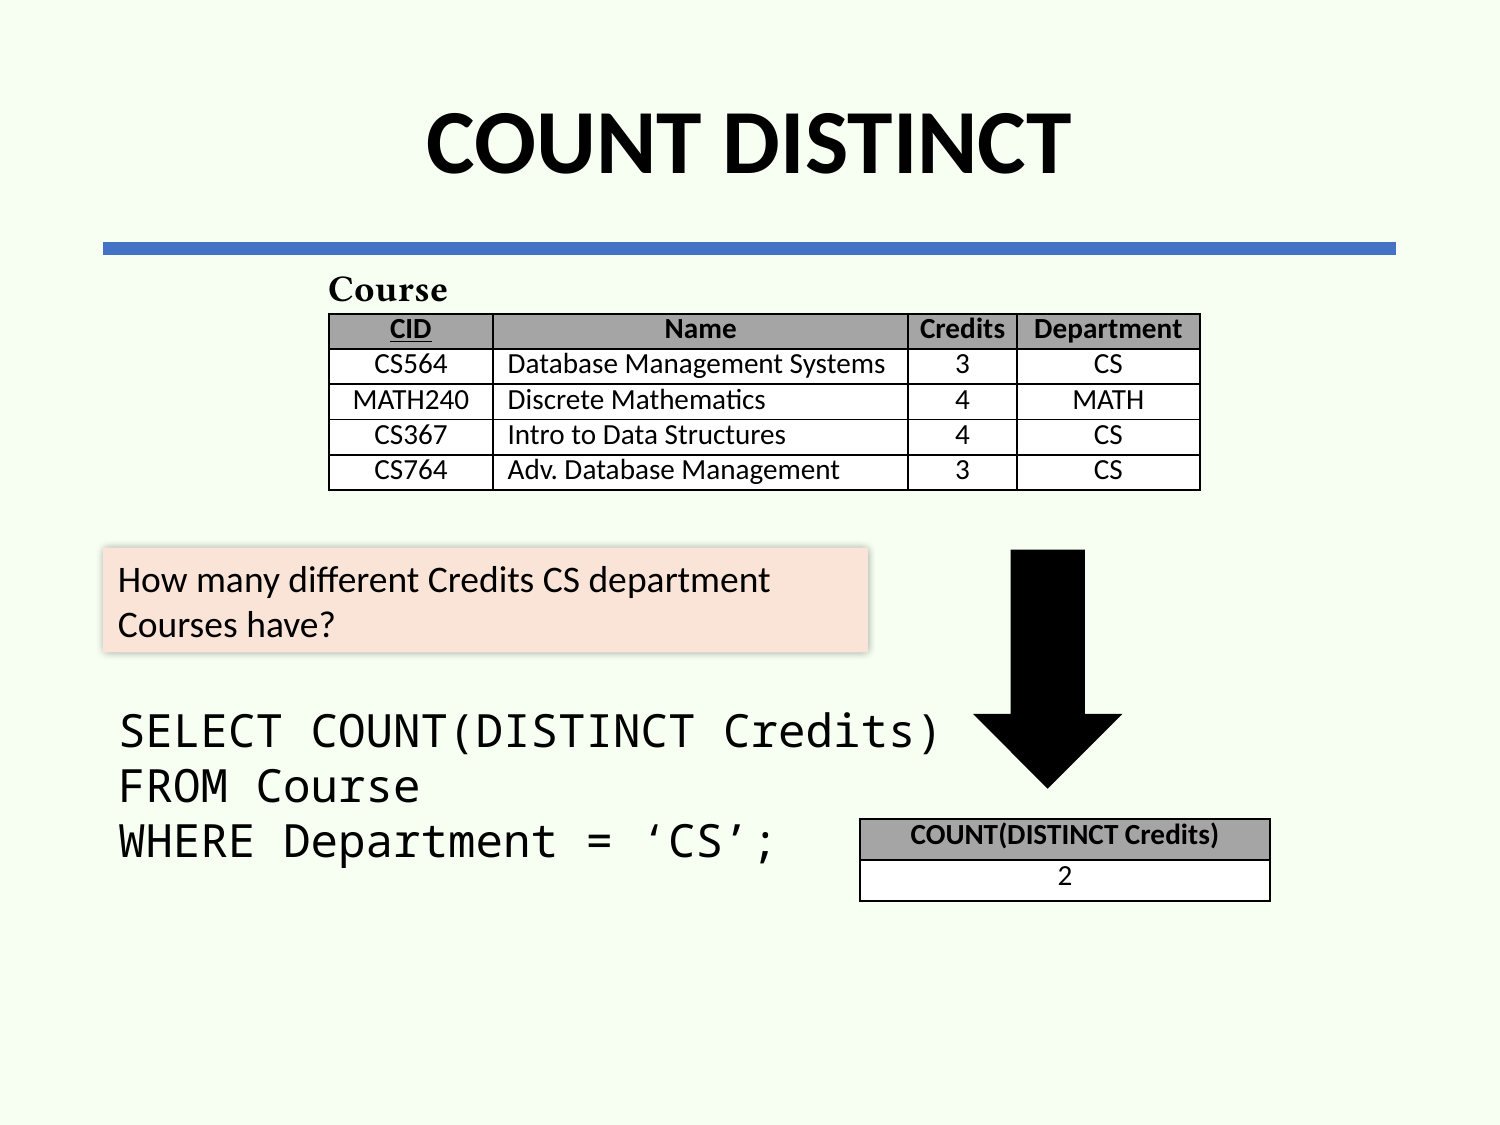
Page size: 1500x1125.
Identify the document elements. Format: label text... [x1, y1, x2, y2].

table_cell 3 [909, 456, 1016, 489]
table_cell 4 [909, 385, 1016, 419]
table_cell Adv. Database Management [494, 456, 907, 489]
table_header Name [494, 315, 907, 348]
table_cell CS367 [330, 420, 492, 454]
table_cell 3 [909, 350, 1016, 383]
table_cell CS [1018, 420, 1199, 454]
table_cell CS564 [330, 350, 492, 383]
table_header Credits [909, 315, 1016, 348]
table_cell MATH240 [330, 385, 492, 419]
table_cell 4 [909, 420, 1016, 454]
table_cell 2 [861, 861, 1269, 900]
table_cell Database Management Systems [494, 350, 907, 383]
text_box [972, 549, 1123, 789]
table_header COUNT(DISTINCT Credits) [861, 820, 1269, 859]
table_cell CS [1018, 456, 1199, 489]
table_cell MATH [1018, 385, 1199, 419]
table_cell Discrete Mathematics [494, 385, 907, 419]
text_box How many different Credits CS department Courses have? [103, 547, 868, 653]
table_cell CS [1018, 350, 1199, 383]
table_header CID [330, 315, 492, 348]
text_box Course [313, 256, 464, 317]
table_cell CS764 [330, 456, 492, 489]
table_cell Intro to Data Structures [494, 420, 907, 454]
text_box SELECT COUNT(DISTINCT Credits) FROM Course WHERE Department = ‘CS’; [103, 693, 1003, 902]
table_header Department [1018, 315, 1199, 348]
title COUNT DISTINCT [103, 35, 1397, 253]
